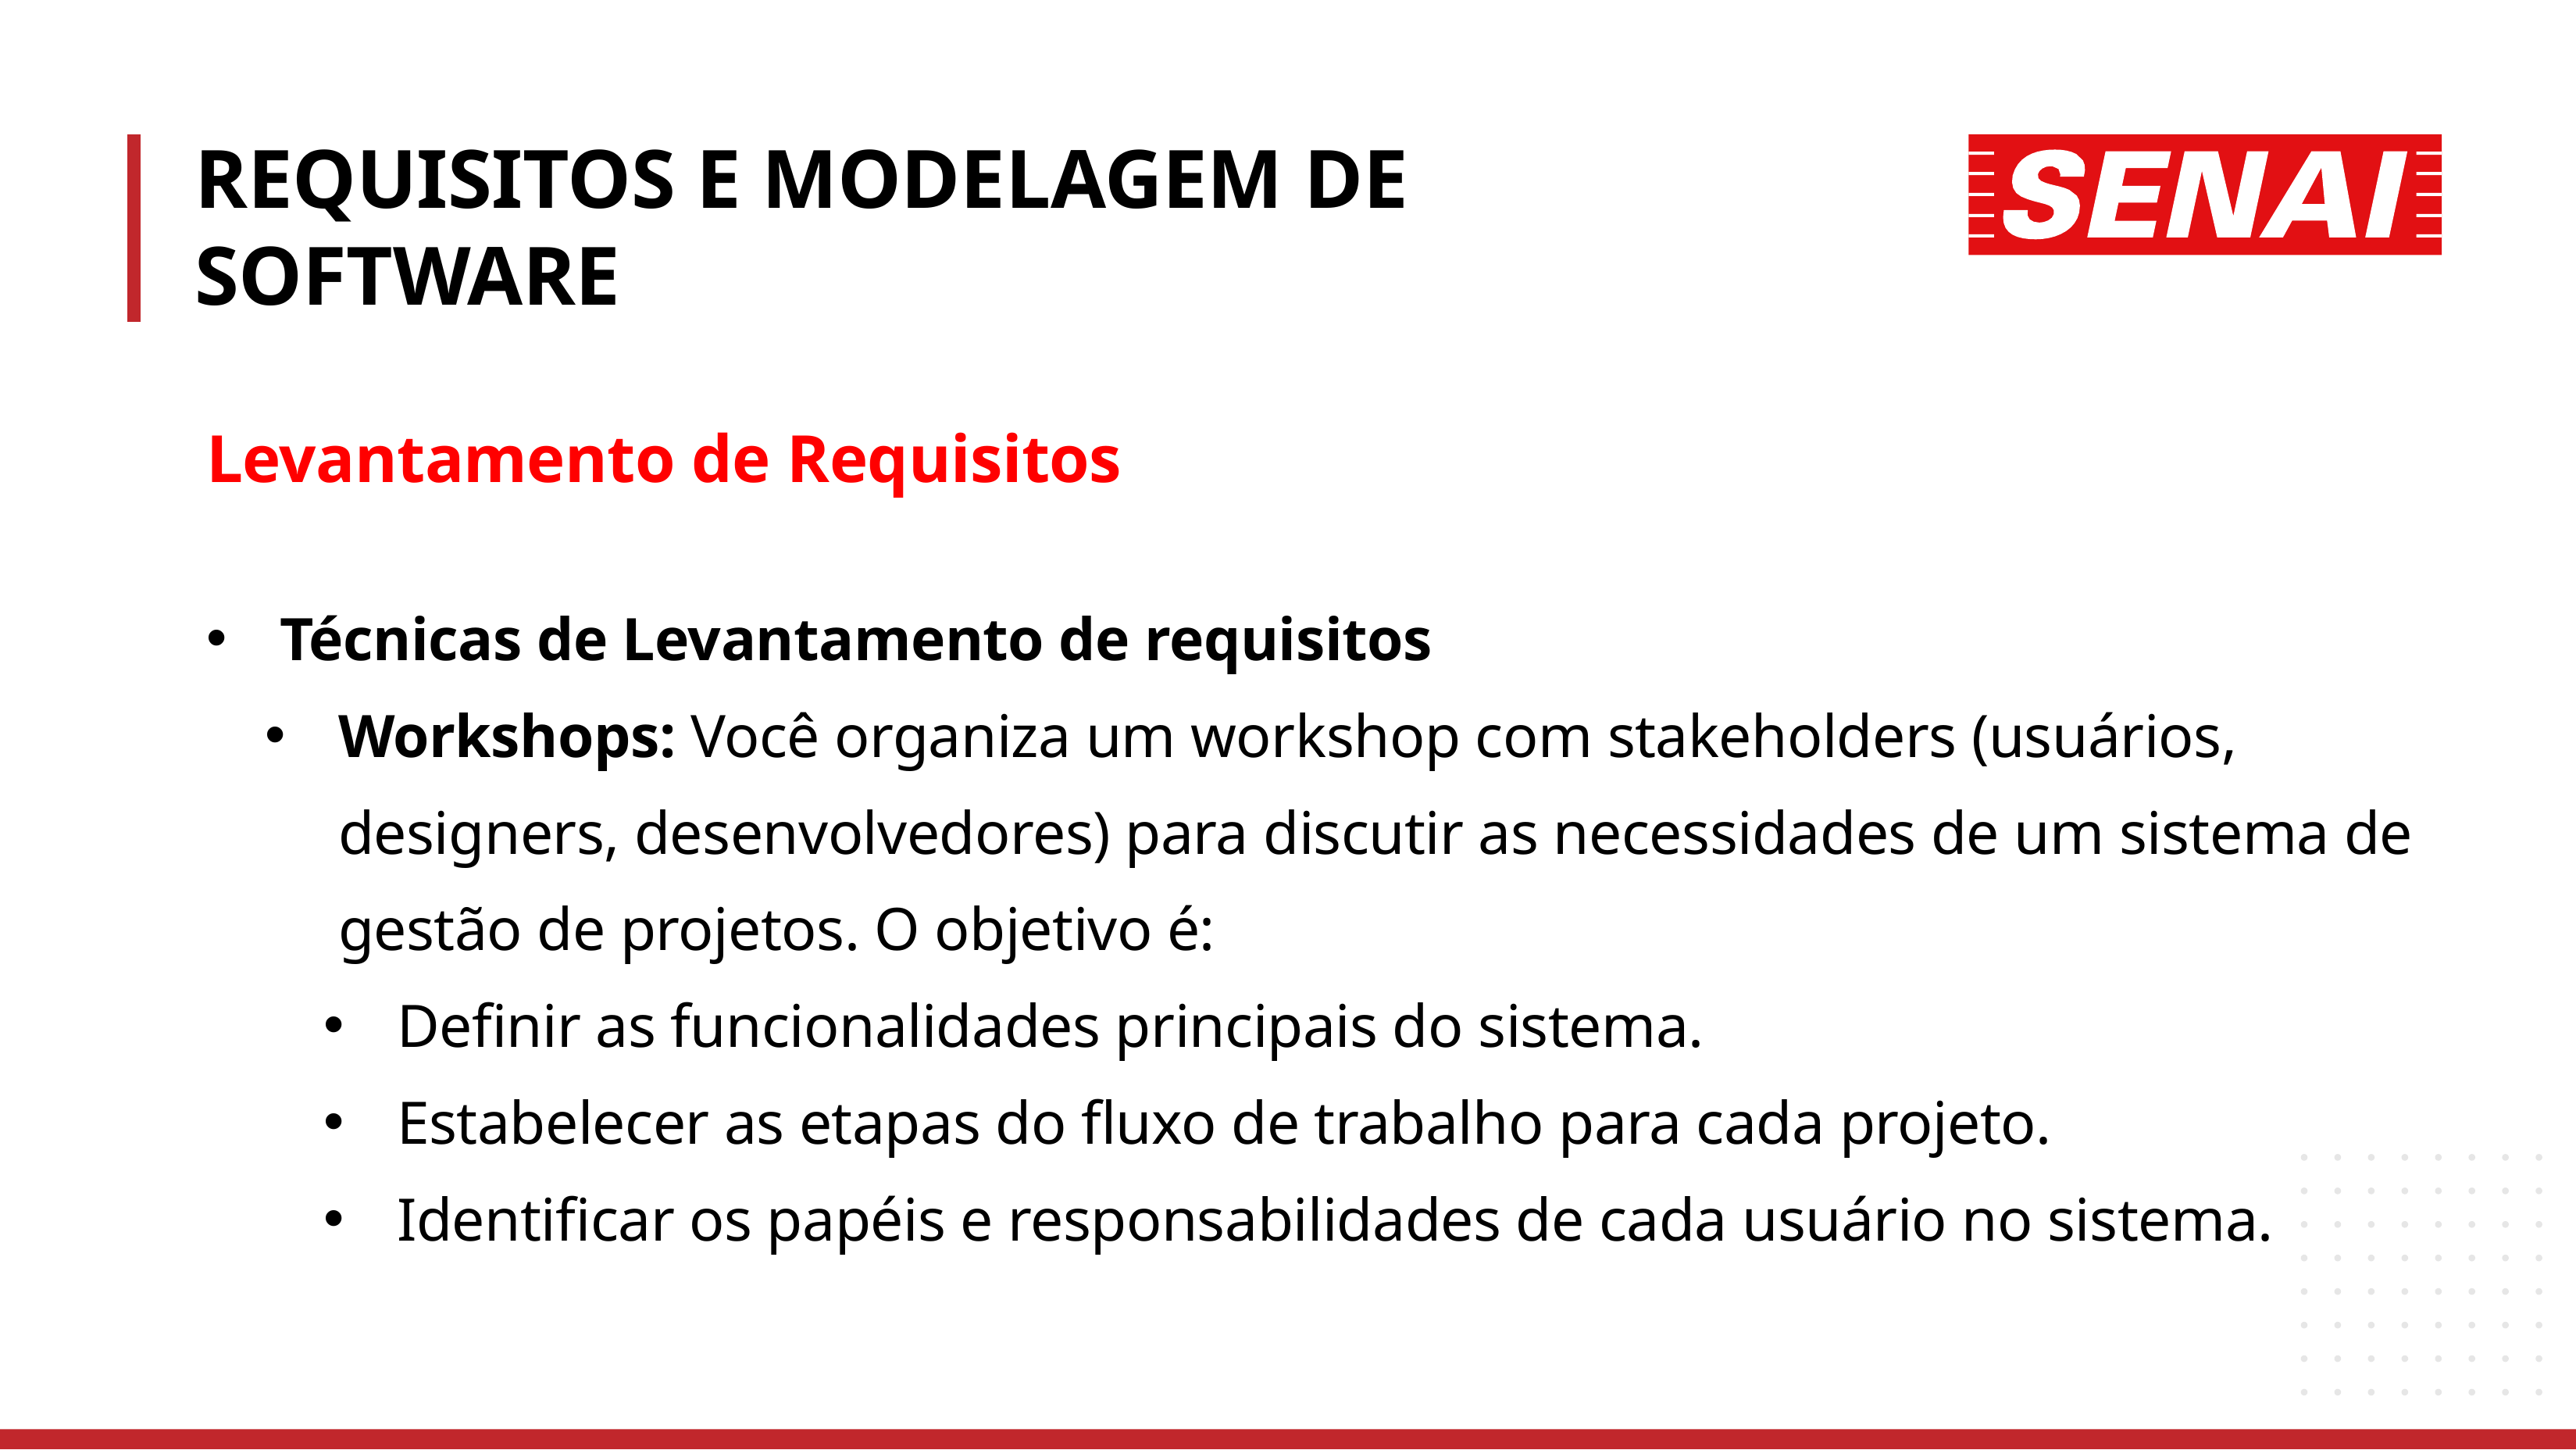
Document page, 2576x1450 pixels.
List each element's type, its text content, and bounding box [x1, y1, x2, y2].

text_box [2502, 1254, 2509, 1262]
text_box [2435, 1321, 2442, 1329]
text_box [2468, 1288, 2476, 1295]
text_box Levantamento de Requisitos [193, 392, 1698, 502]
text_box [2468, 1321, 2476, 1329]
text_box [2502, 1221, 2509, 1228]
text_box [2401, 1355, 2409, 1362]
text_box [2401, 1388, 2409, 1396]
text_box [2502, 1288, 2509, 1295]
text_box [2367, 1388, 2375, 1396]
text_box [2334, 1321, 2342, 1329]
text_box [2300, 1321, 2308, 1329]
text_box [0, 1429, 2576, 1449]
text_box [2535, 1288, 2542, 1295]
text_box [2468, 1355, 2476, 1362]
text_box [2535, 1388, 2542, 1396]
text_box [2502, 1188, 2509, 1195]
text_box [2367, 1288, 2375, 1295]
text_box [2435, 1355, 2442, 1362]
text_box [2401, 1288, 2409, 1295]
text_box [2468, 1221, 2476, 1228]
text_box [2502, 1388, 2509, 1396]
text_box [2367, 1321, 2375, 1329]
text_box [2334, 1355, 2342, 1362]
text_box [2468, 1388, 2476, 1396]
text_box [2334, 1388, 2342, 1396]
text_box [2535, 1321, 2542, 1329]
text_box [2334, 1288, 2342, 1295]
text_box REQUISITOS E MODELAGEM DE SOFTWARE [193, 126, 1718, 321]
text_box [2535, 1154, 2542, 1161]
text_box [2468, 1154, 2476, 1161]
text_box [1968, 134, 2442, 255]
text_box [2300, 1259, 2308, 1262]
text_box [2502, 1154, 2509, 1161]
text_box [2468, 1254, 2476, 1262]
text_box [2502, 1355, 2509, 1362]
text_box [2535, 1221, 2542, 1228]
text_box [2435, 1388, 2442, 1396]
text_box [2300, 1288, 2308, 1295]
text_box [2535, 1188, 2542, 1195]
text_box [2367, 1355, 2375, 1362]
text_box [2334, 1259, 2342, 1262]
text_box [2502, 1321, 2509, 1329]
text_box [2535, 1355, 2542, 1362]
text_box [2468, 1188, 2476, 1195]
text_box [2535, 1254, 2542, 1262]
text_box [2435, 1288, 2442, 1295]
text_box [2401, 1321, 2409, 1329]
text_box Técnicas de Levantamento de requisitos Workshops: Você organiza um workshop com stakeholders (usuários, designers, desenvolvedores) para discutir as necessidades de um sistema de gestão de projetos. O objetivo é: Definir as funcionalidades principais do sistema. Estabelecer as etapas do fluxo de trabalho para cada projeto. Identificar os papéis e responsabilidades de cada usuário no sistema. [193, 570, 2442, 1259]
text_box [2300, 1388, 2308, 1396]
text_box [2300, 1355, 2308, 1362]
